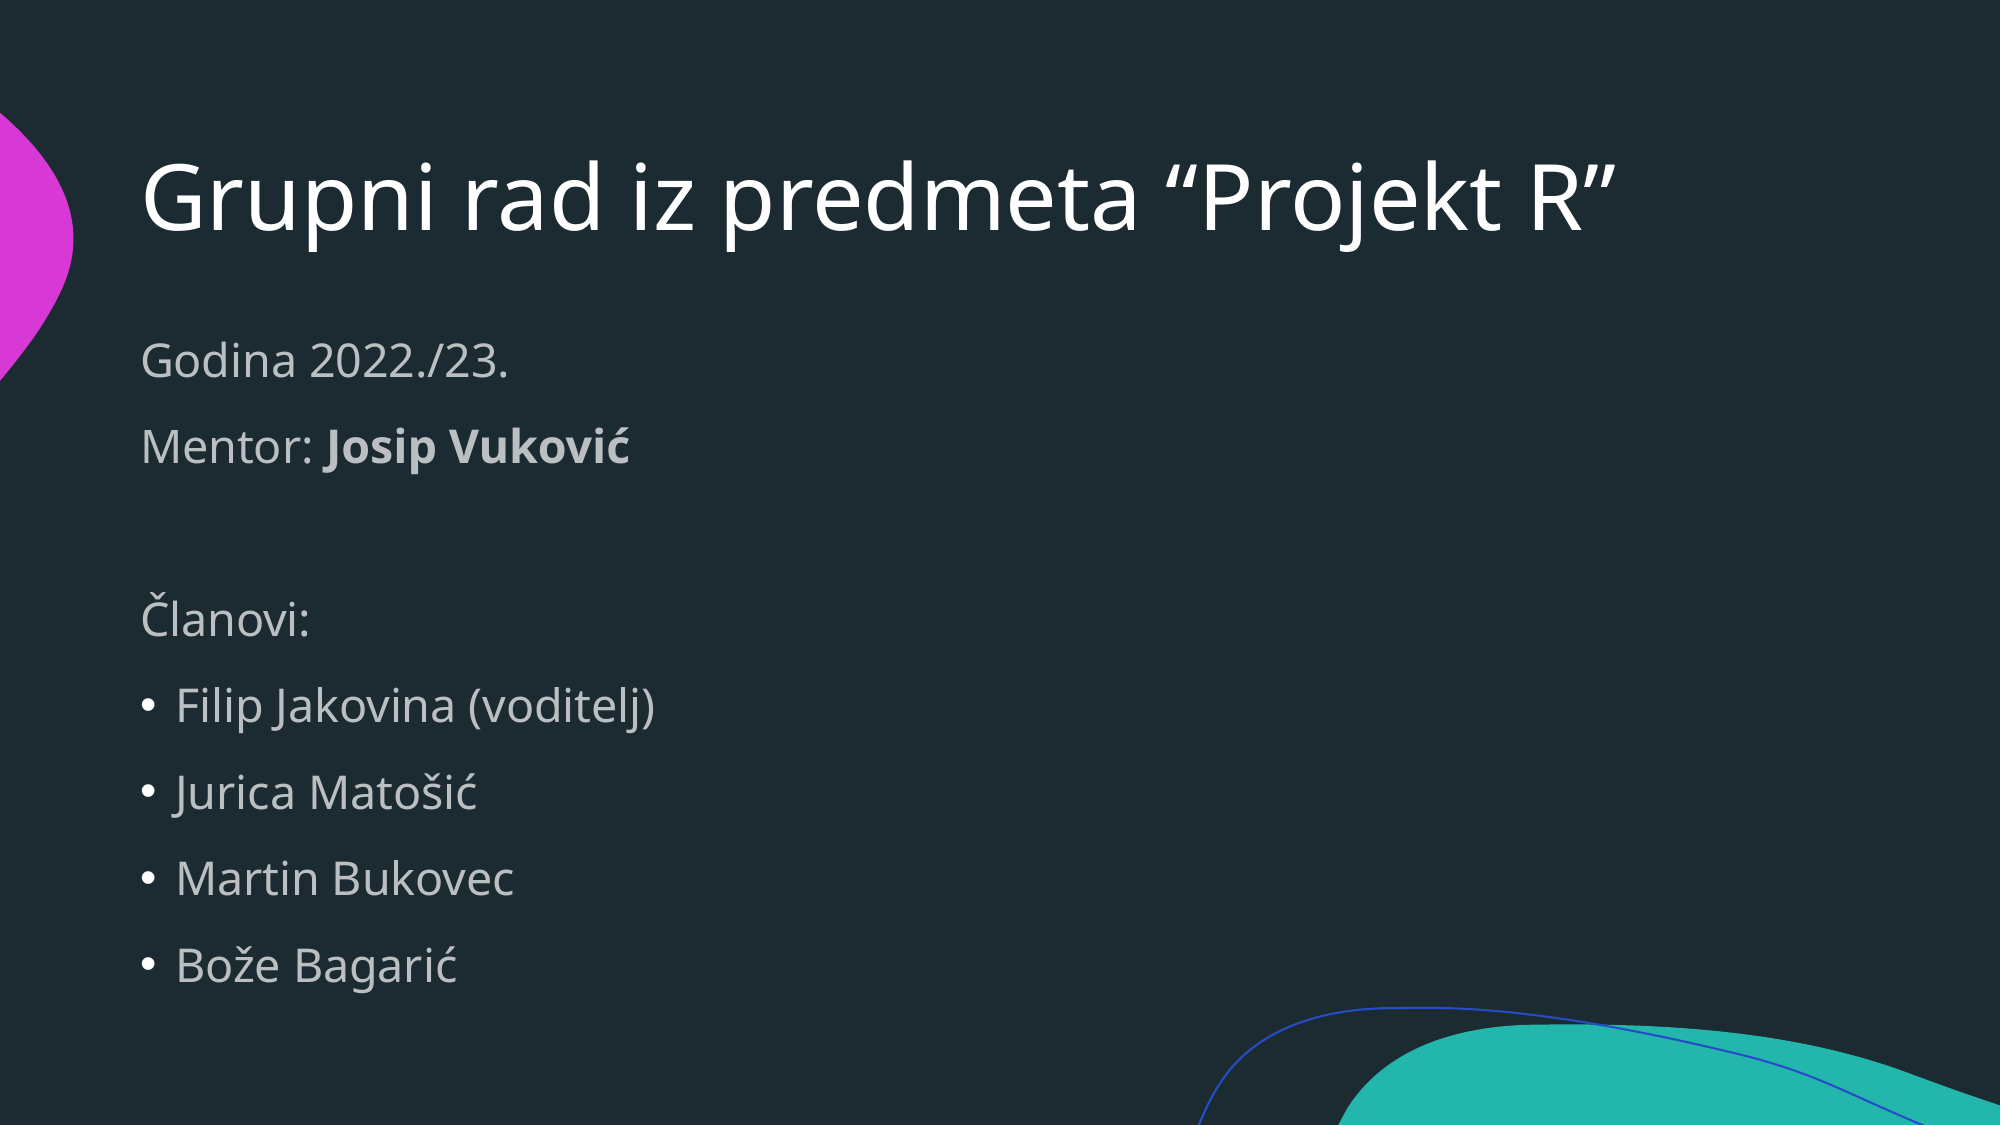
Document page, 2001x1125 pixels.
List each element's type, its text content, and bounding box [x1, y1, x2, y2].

list Godina 2022./23. Mentor: Josip Vuković Članovi: Filip Jakovina (voditelj) Jurica Matošić Martin Bukovec Bože Bagarić [125, 309, 1875, 1002]
title Grupni rad iz predmeta “Projekt R” [125, 125, 1875, 277]
